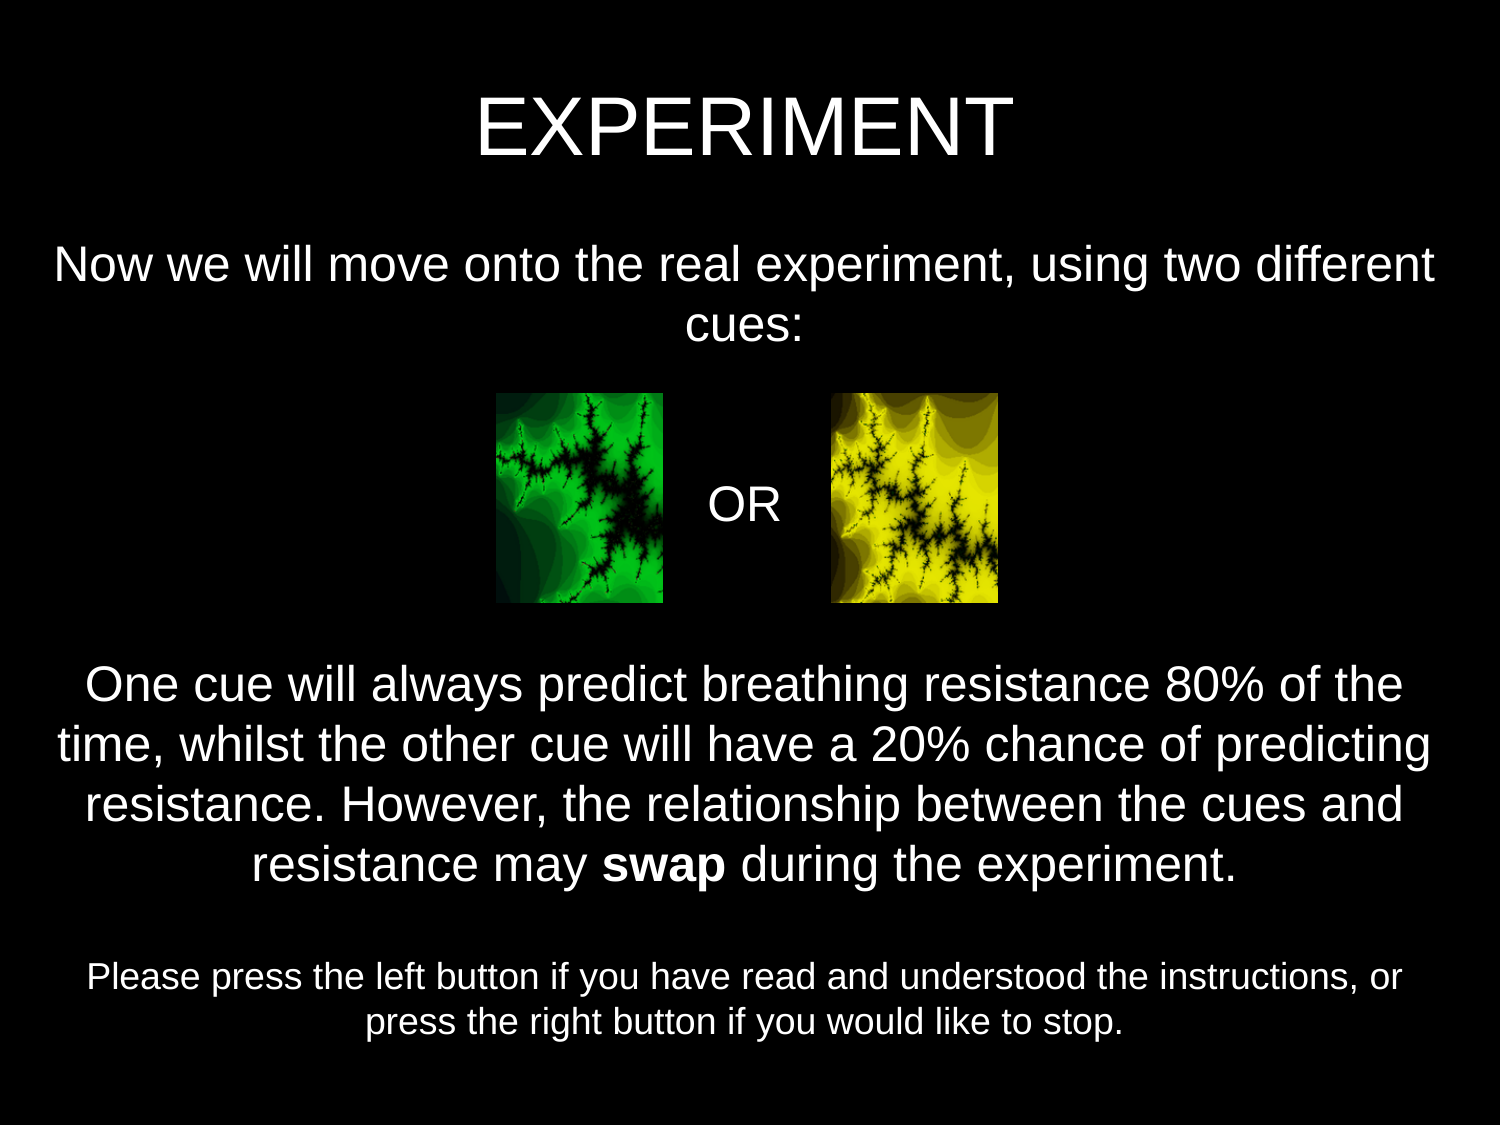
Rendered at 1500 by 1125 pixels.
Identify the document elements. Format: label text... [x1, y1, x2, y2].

picture [496, 393, 663, 603]
picture [831, 393, 998, 603]
text_box EXPERIMENT Now we will move onto the real experiment, using two different cues: OR One cue will always predict breathing resistance 80% of the time, whilst the other cue will have a 20% chance of predicting resistance. However, the relationship between the cues and resistance may swap during the experiment. Please press the left button if you have read and understood the instructions, or press the right button if you would like to stop. [38, 64, 1452, 1050]
